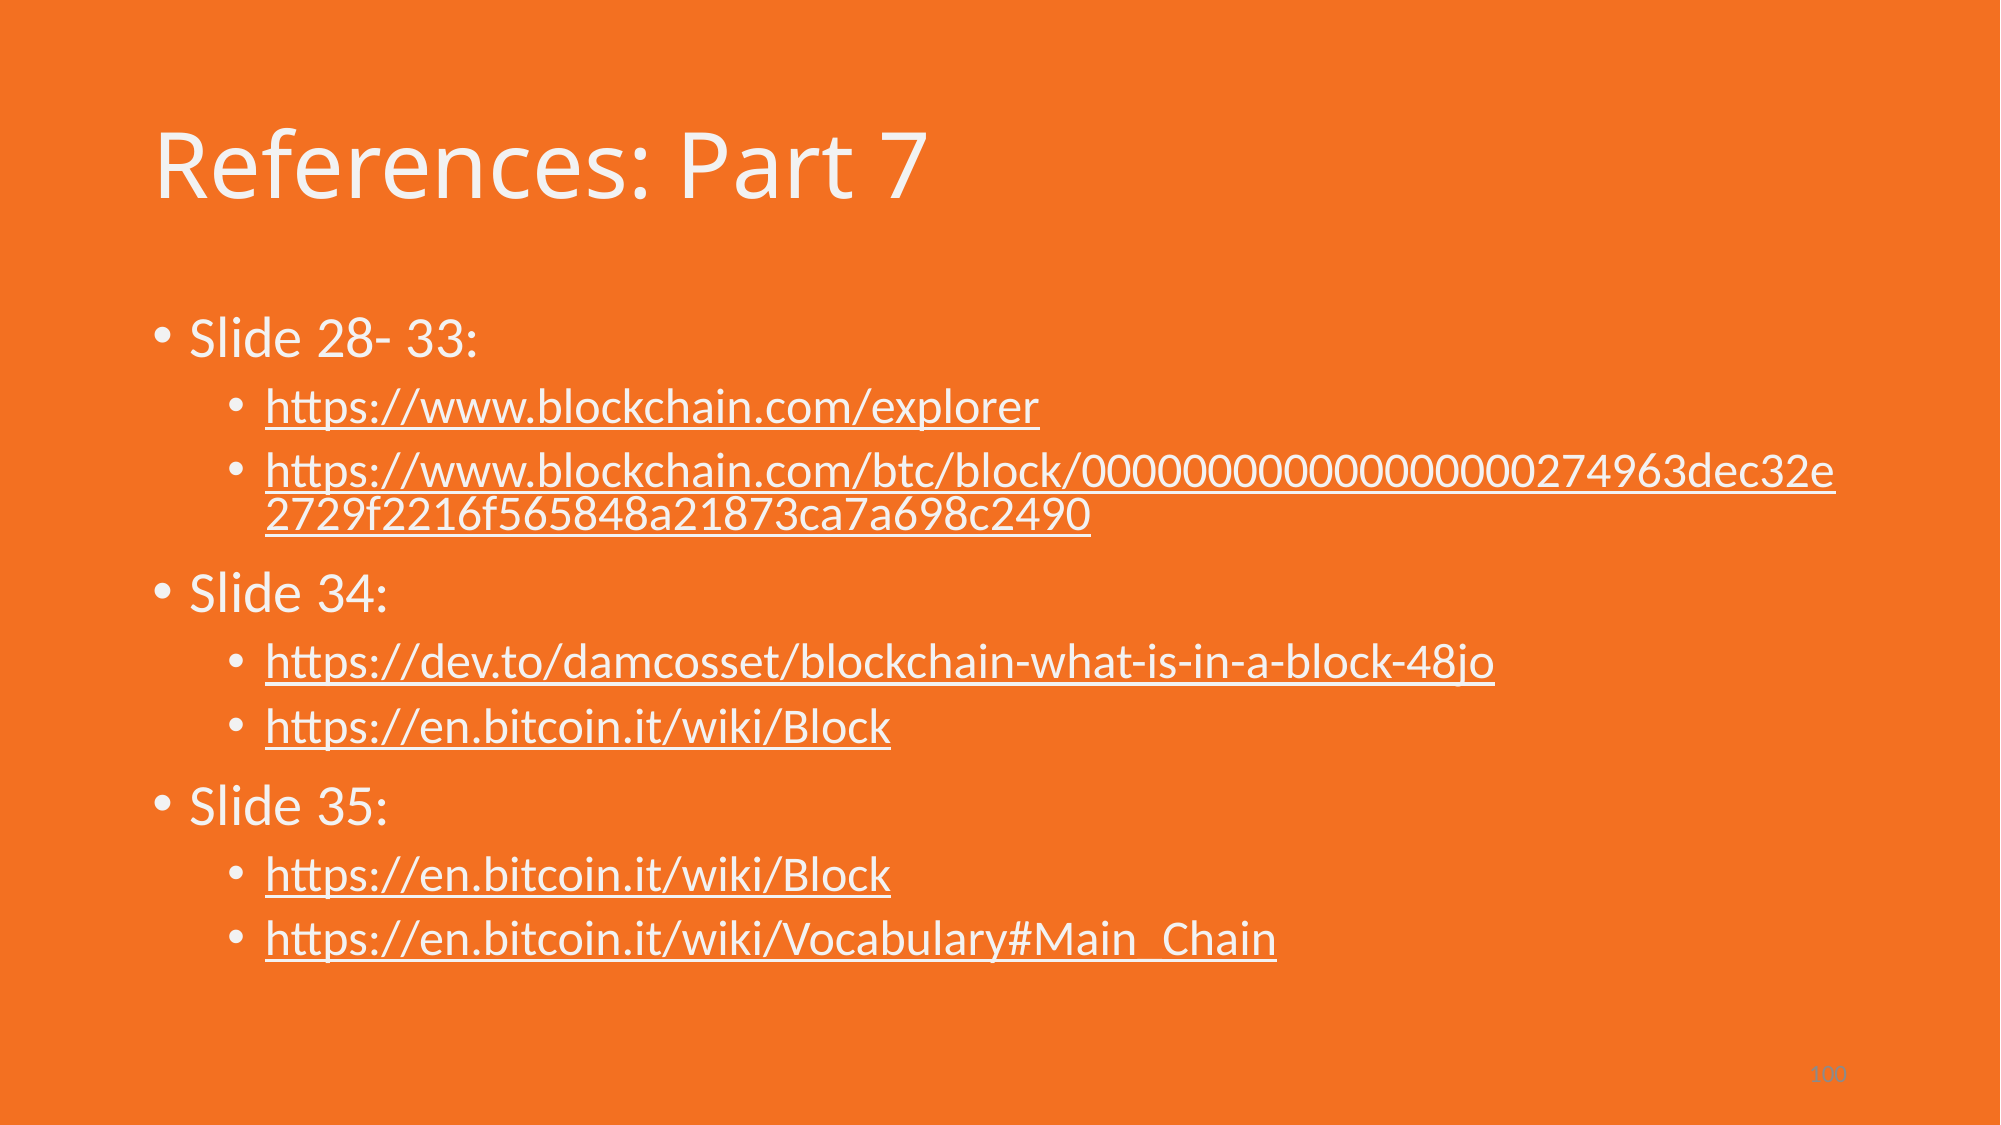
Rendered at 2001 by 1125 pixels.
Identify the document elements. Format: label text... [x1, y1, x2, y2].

list Slide 28- 33: https://www.blockchain.com/explorer https://www.blockchain.com/btc/block/000000000000000000274963dec32e2729f2216f565848a21873ca7a698c2490 Slide 34: https://dev.to/damcosset/blockchain-what-is-in-a-block-48jo https://en.bitcoin.it/wiki/Block Slide 35: https://en.bitcoin.it/wiki/Block https://en.bitcoin.it/wiki/Vocabulary#Main_Chain [137, 299, 1863, 1014]
title References: Part 7 [137, 59, 1863, 278]
slide_number 100 [1412, 1042, 1863, 1103]
